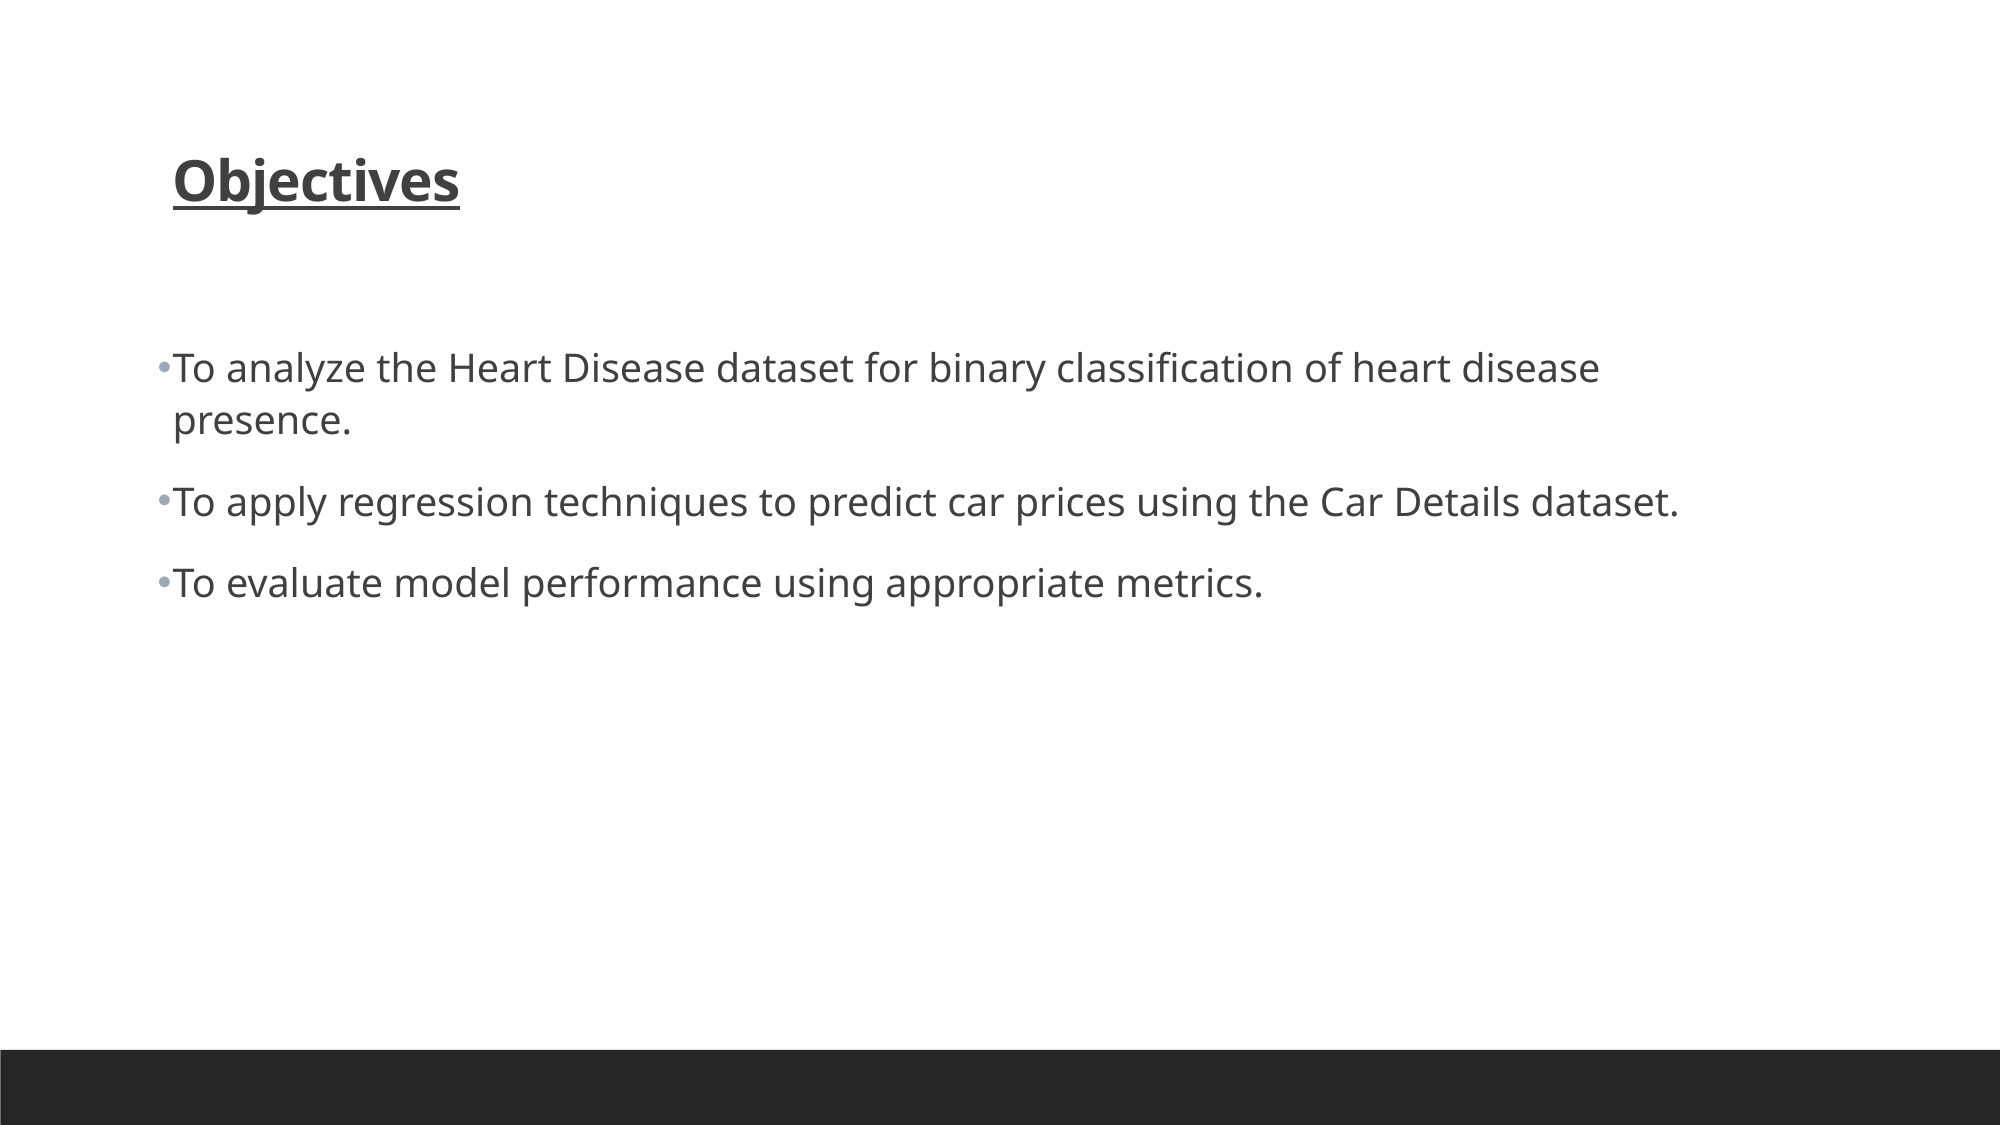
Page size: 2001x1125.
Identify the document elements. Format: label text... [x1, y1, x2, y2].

title Objectives [157, 51, 1825, 290]
list To analyze the Heart Disease dataset for binary classification of heart disease presence. To apply regression techniques to predict car prices using the Car Details dataset. To evaluate model performance using appropriate metrics. [157, 254, 1691, 871]
